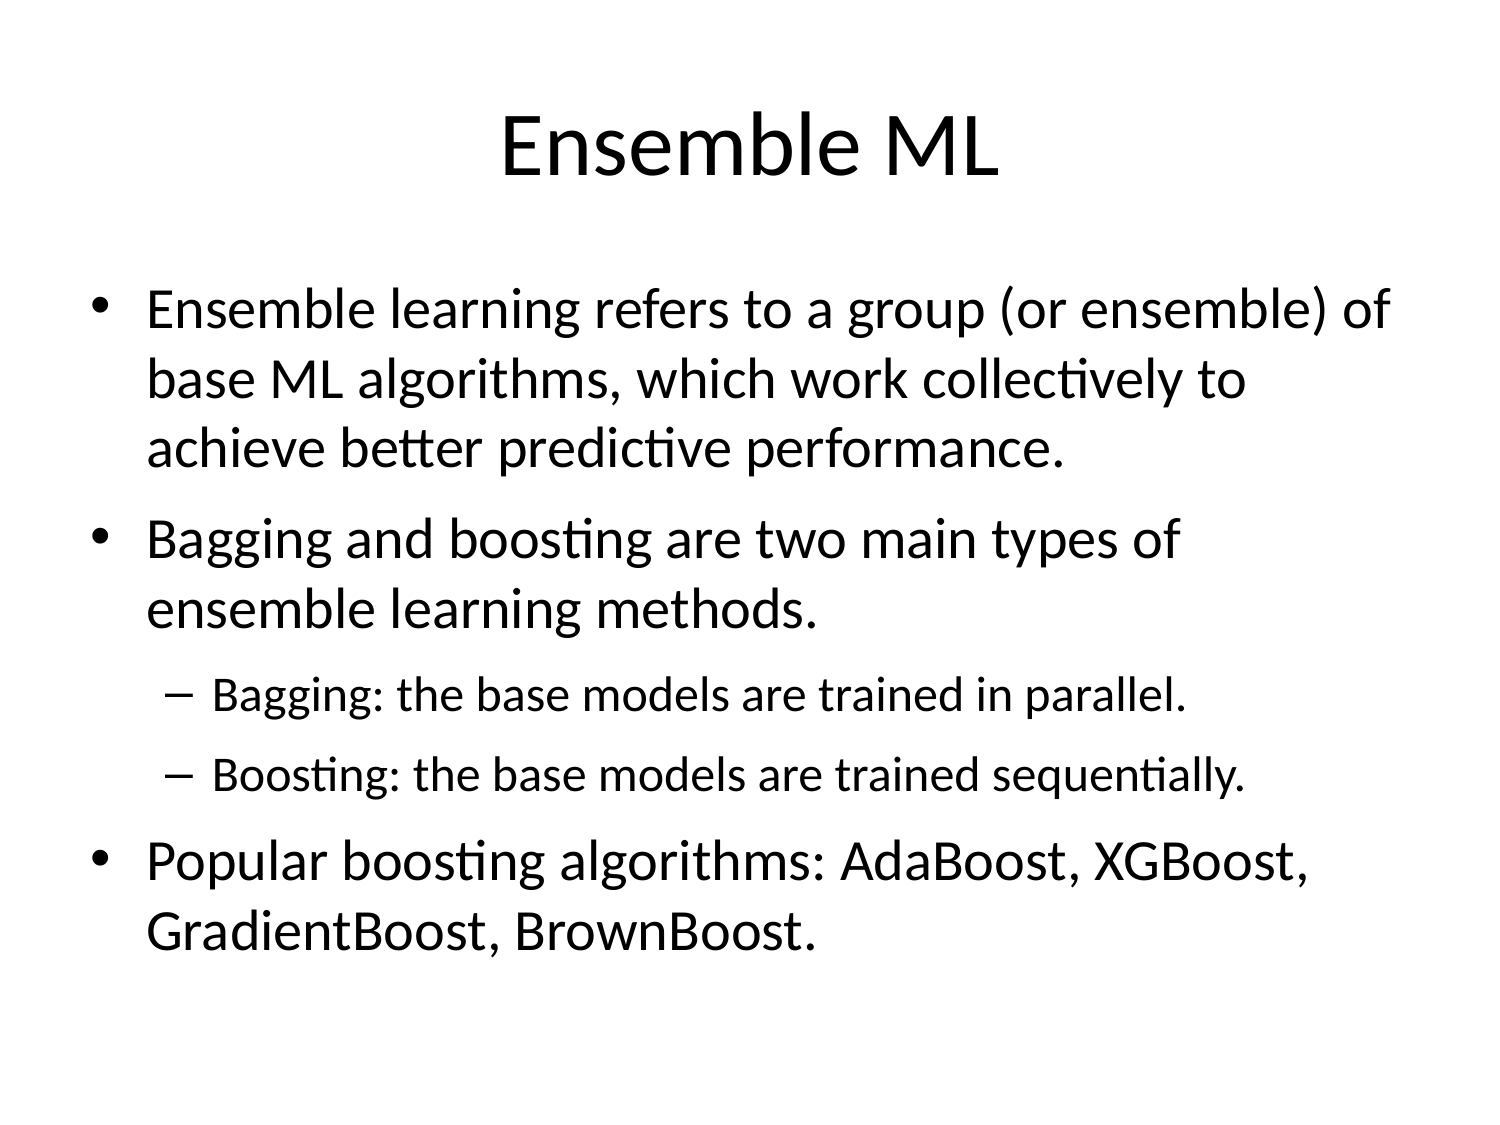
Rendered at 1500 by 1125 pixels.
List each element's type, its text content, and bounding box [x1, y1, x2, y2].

list Ensemble learning refers to a group (or ensemble) of base ML algorithms, which work collectively to achieve better predictive performance. Bagging and boosting are two main types of ensemble learning methods. Bagging: the base models are trained in parallel. Boosting: the base models are trained sequentially. Popular boosting algorithms: AdaBoost, XGBoost, GradientBoost, BrownBoost. [75, 262, 1425, 1005]
title Ensemble ML [75, 45, 1425, 233]
